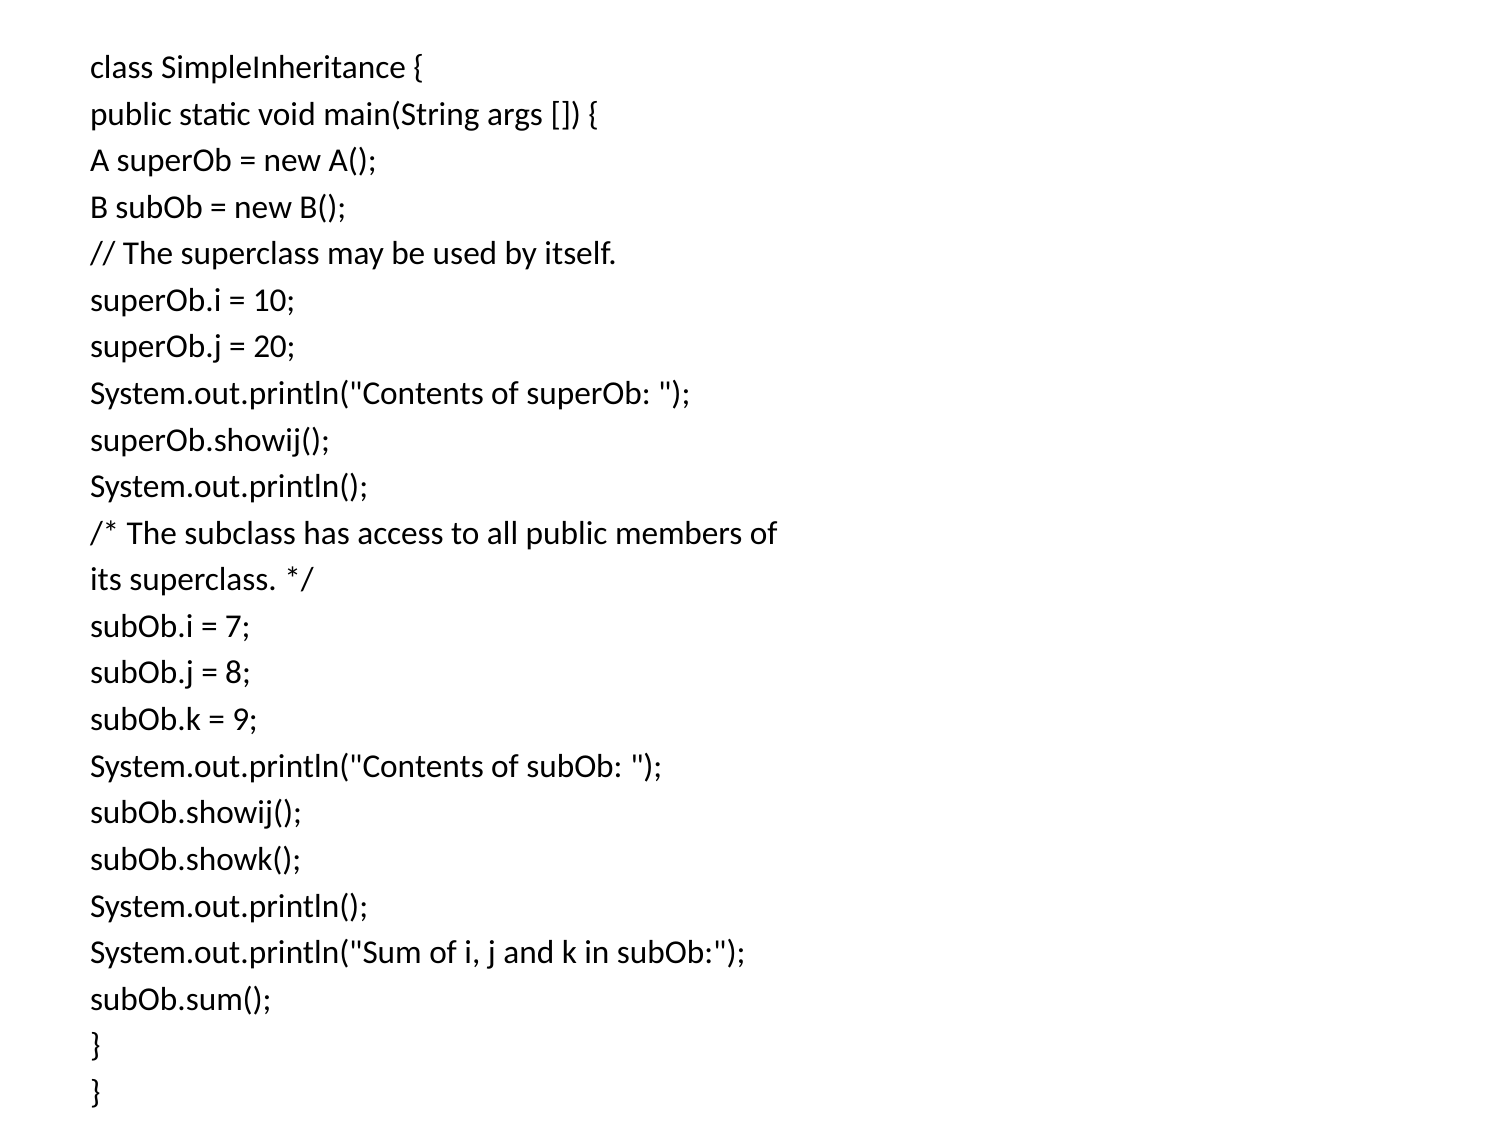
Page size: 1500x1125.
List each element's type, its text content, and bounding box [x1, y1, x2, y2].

list class SimpleInheritance { public static void main(String args []) { A superOb = new A(); B subOb = new B(); // The superclass may be used by itself. superOb.i = 10; superOb.j = 20; System.out.println("Contents of superOb: "); superOb.showij(); System.out.println(); /* The subclass has access to all public members of its superclass. */ subOb.i = 7; subOb.j = 8; subOb.k = 9; System.out.println("Contents of subOb: "); subOb.showij(); subOb.showk(); System.out.println(); System.out.println("Sum of i, j and k in subOb:"); subOb.sum(); } } [75, 37, 1425, 1005]
